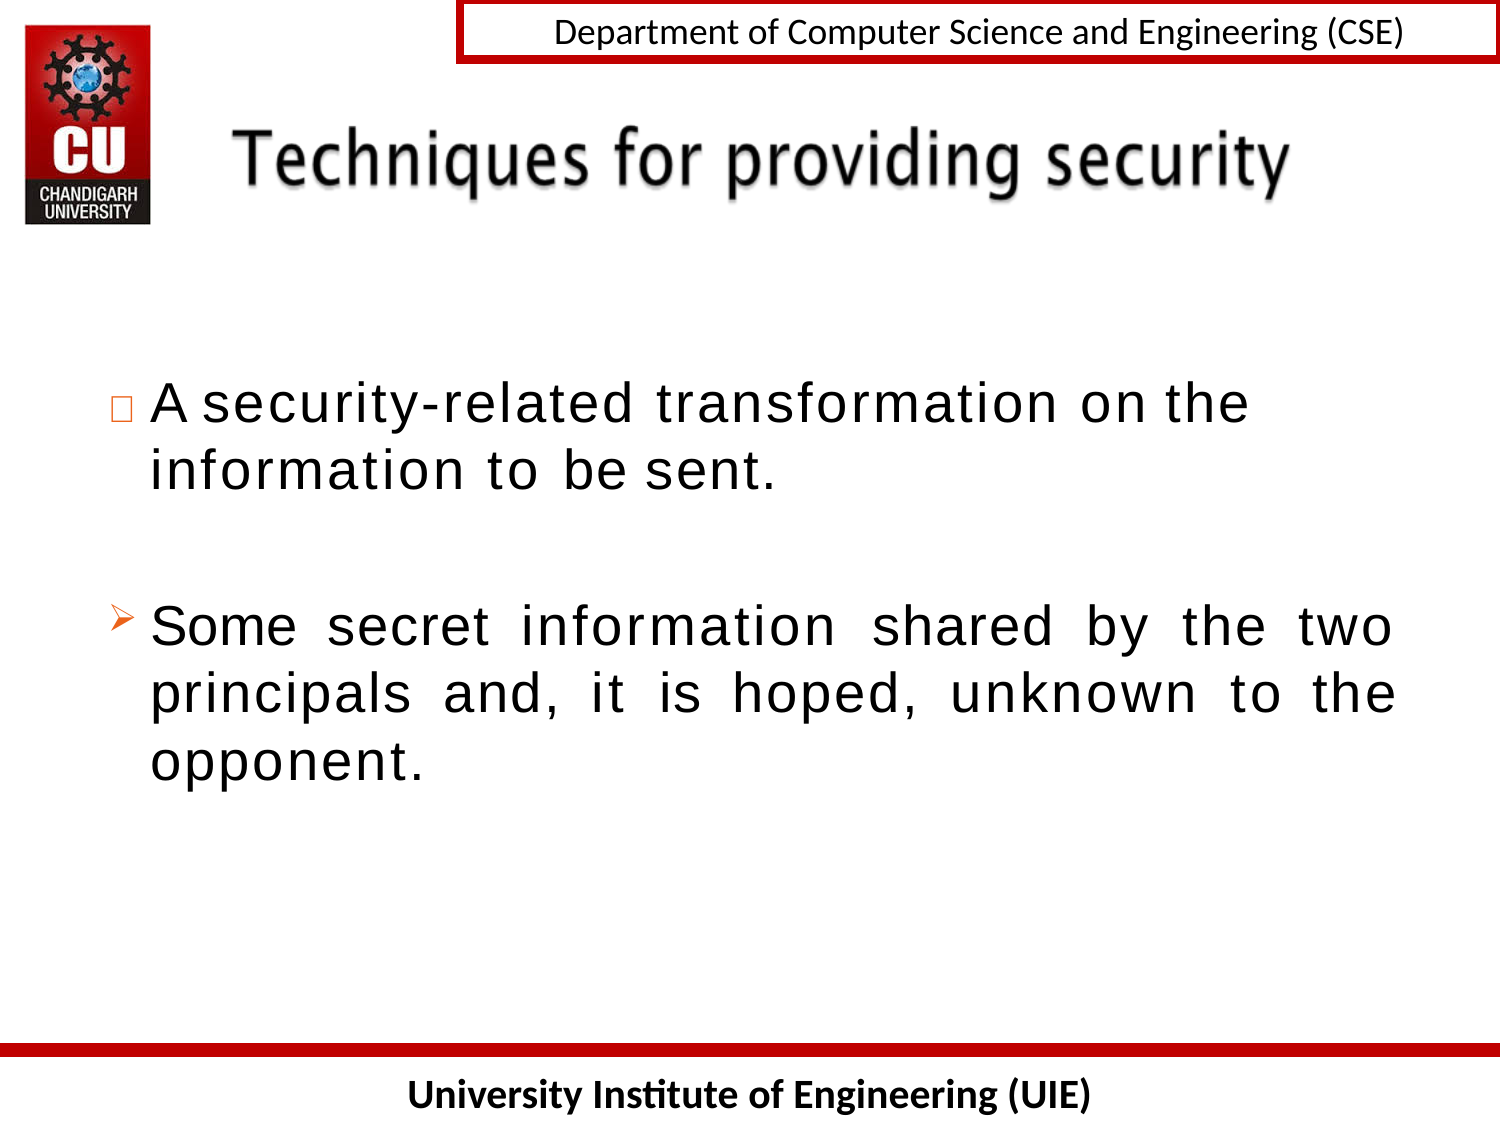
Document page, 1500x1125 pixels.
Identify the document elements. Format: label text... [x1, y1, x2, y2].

text_box  A security-related transformation on the information to be sent. Some secret information shared by the two principals and, it is hoped, unknown to the opponent. [105, 364, 1430, 792]
text_box [187, 93, 1335, 222]
picture [24, 24, 151, 225]
